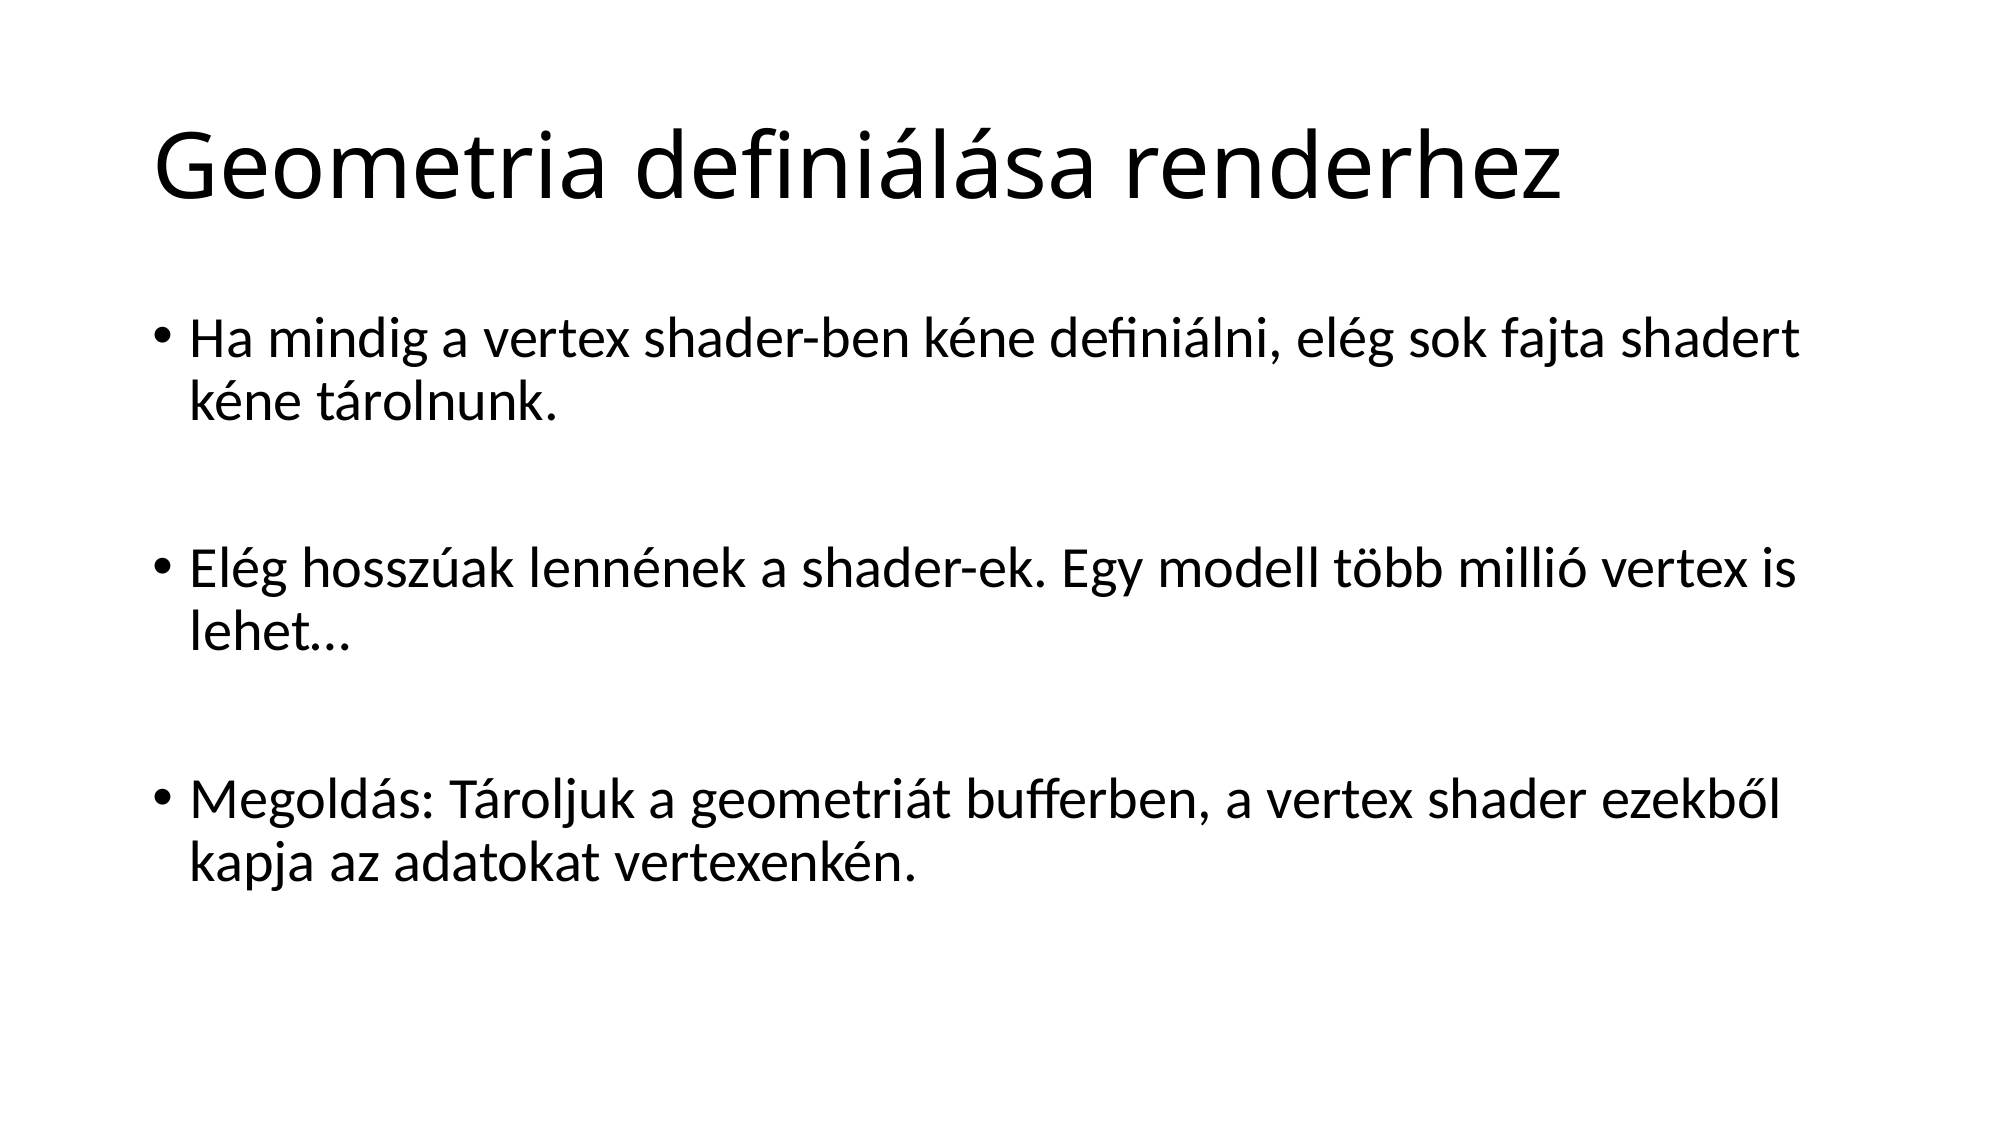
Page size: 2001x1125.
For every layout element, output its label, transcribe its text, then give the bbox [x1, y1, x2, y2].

list Ha mindig a vertex shader-ben kéne definiálni, elég sok fajta shadert kéne tárolnunk. Elég hosszúak lennének a shader-ek. Egy modell több millió vertex is lehet… Megoldás: Tároljuk a geometriát bufferben, a vertex shader ezekből kapja az adatokat vertexenkén. [137, 299, 1863, 1014]
title Geometria definiálása renderhez [137, 59, 1863, 278]
